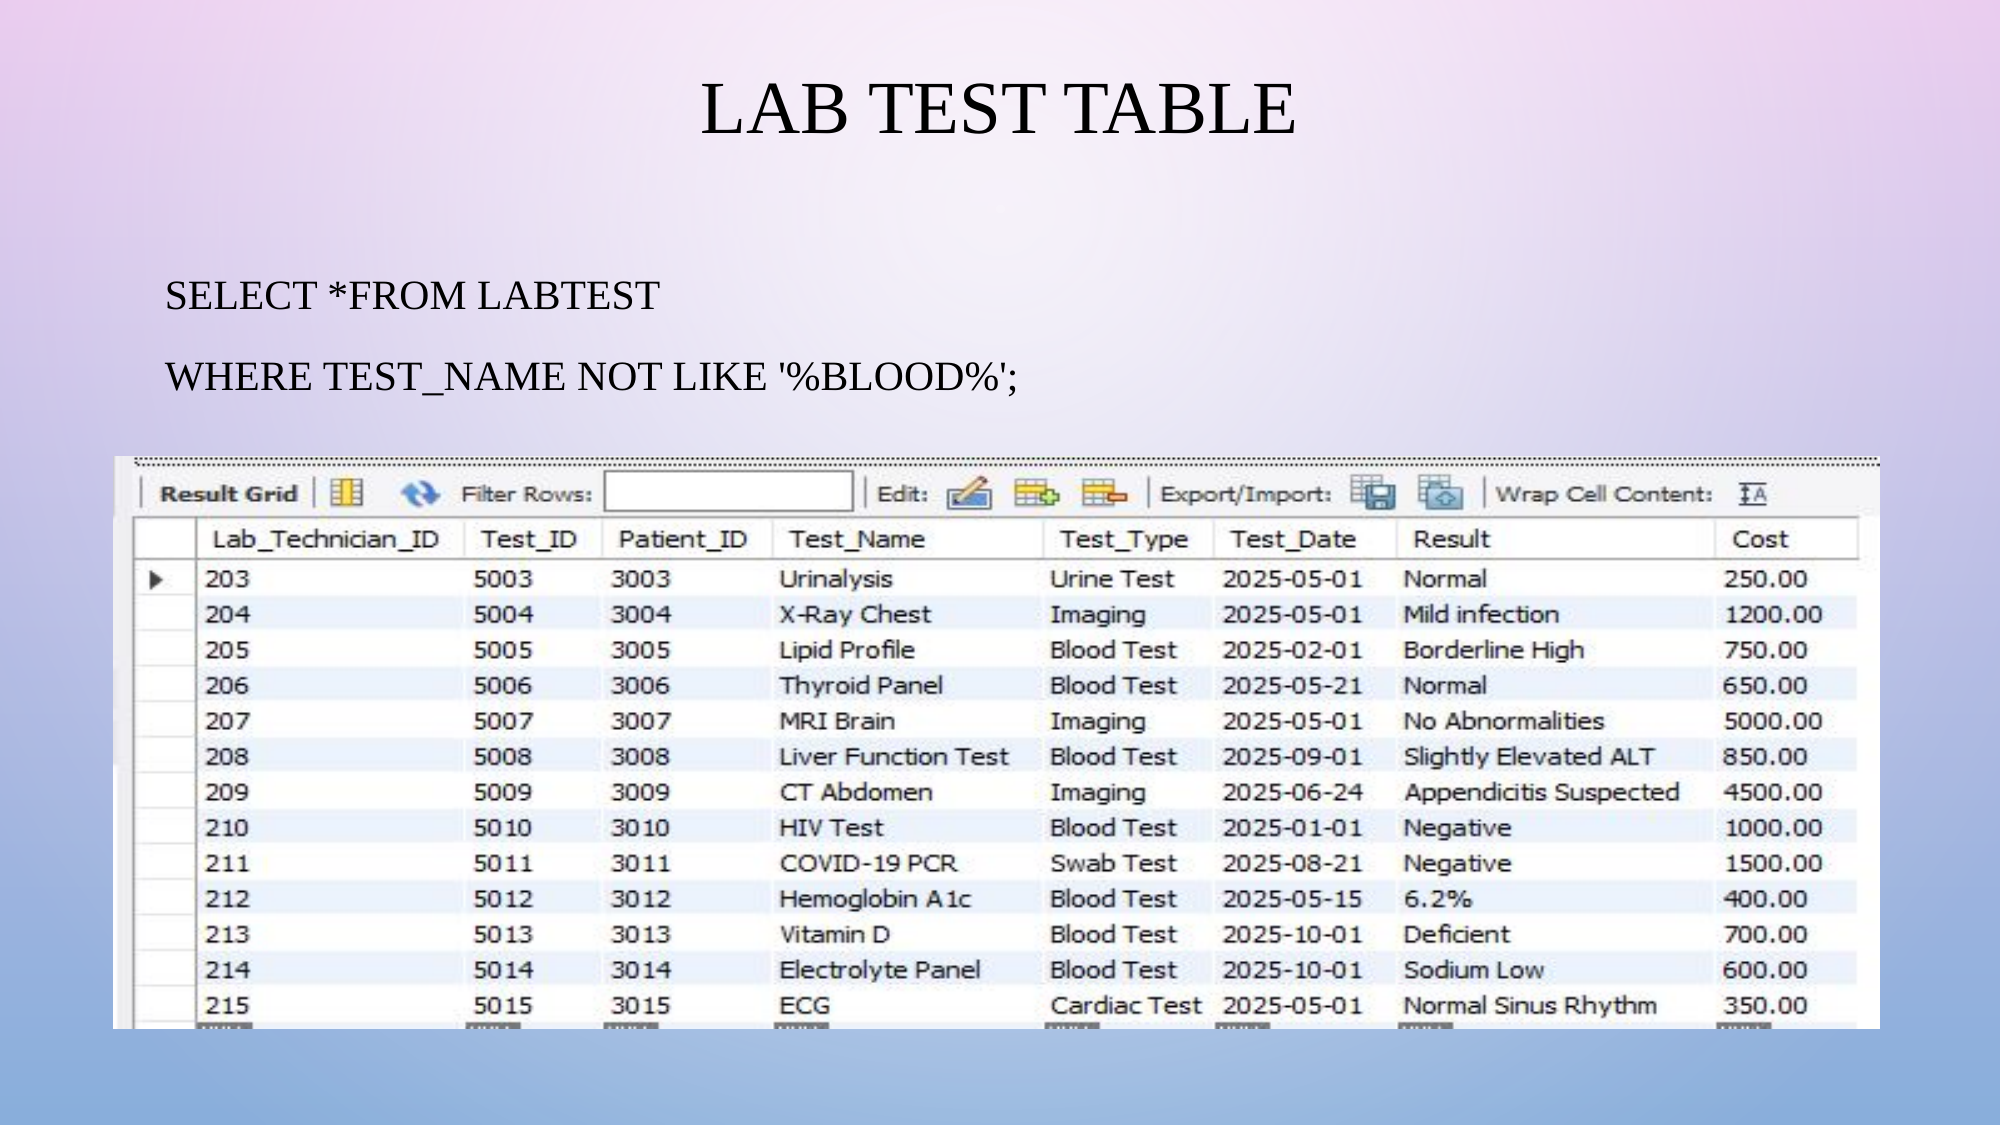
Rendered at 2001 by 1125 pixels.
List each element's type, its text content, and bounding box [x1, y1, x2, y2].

list SELECT *FROM LabTest WHERE Test_Name NOT LIKE '%Blood%'; [149, 250, 1955, 1052]
picture [113, 456, 1880, 1029]
title Lab test table [149, 36, 1851, 182]
text_box SELECT COUNT(Patient_ID) FROM Billing WHERE Total_Amount>1000 AND Total_Amount<2100; [0, 0, 2000, 615]
